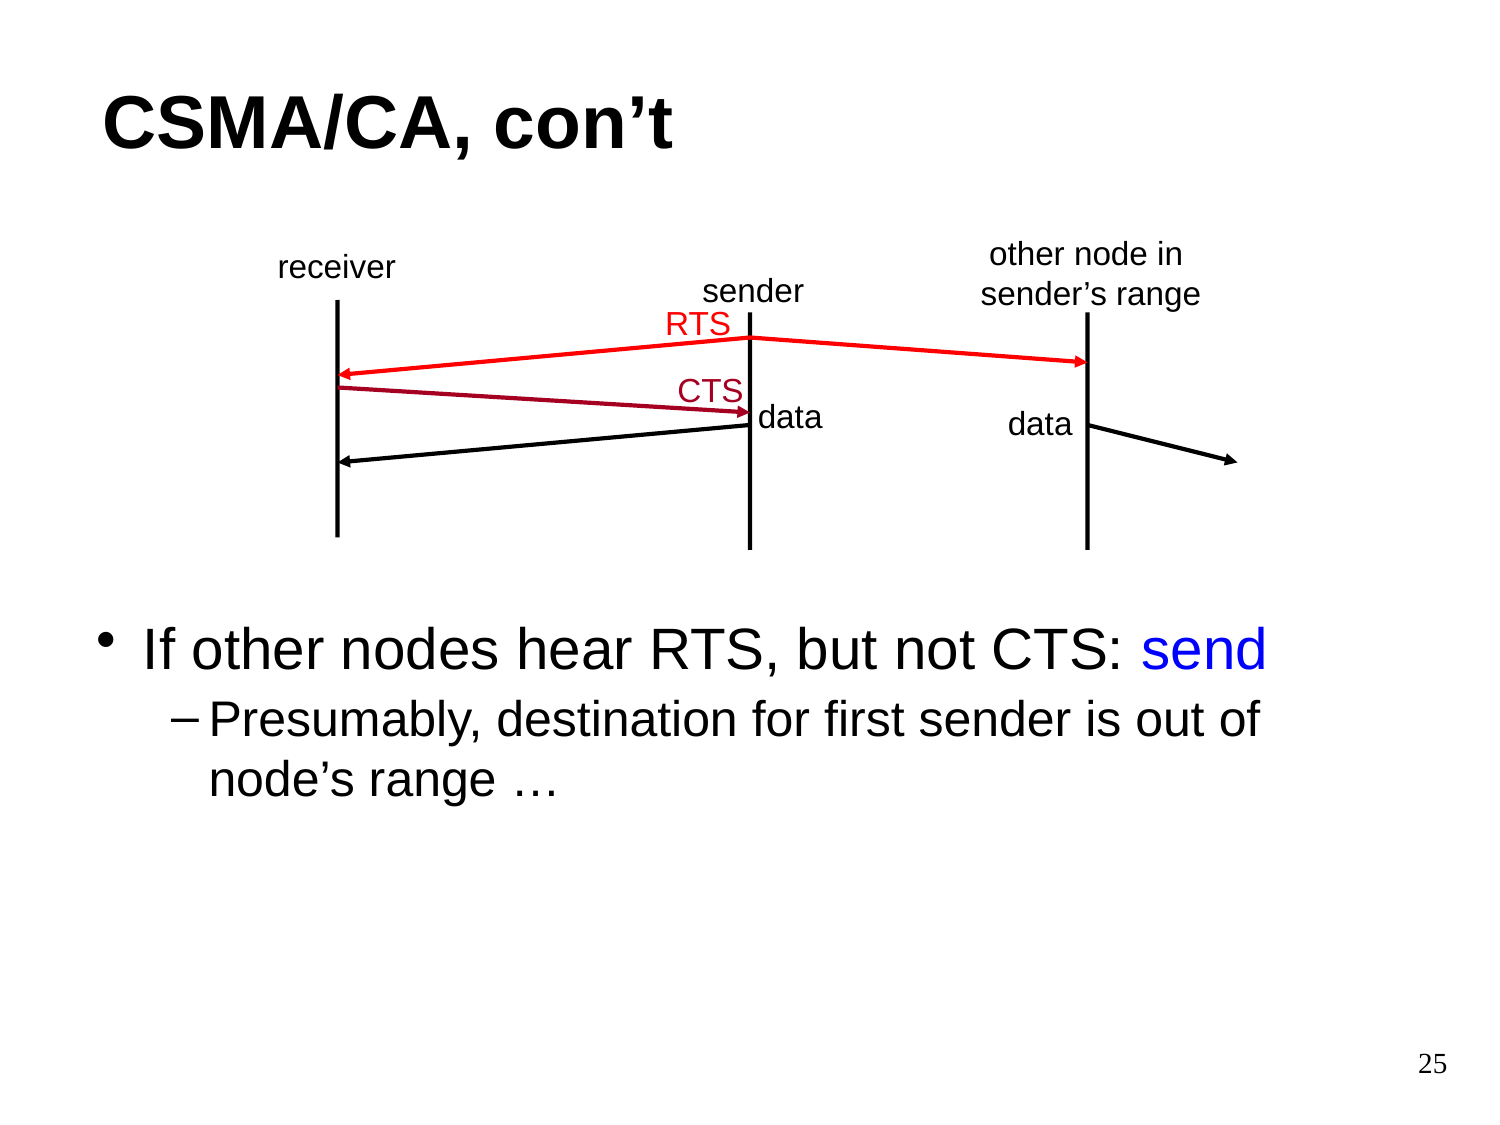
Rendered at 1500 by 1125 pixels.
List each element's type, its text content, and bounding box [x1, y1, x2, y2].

list If other nodes hear RTS, but not CTS: send Presumably, destination for first sender is out of node’s range … [80, 603, 1383, 986]
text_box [261, 224, 1238, 551]
title CSMA/CA, con’t [87, 50, 1425, 188]
text_box 25 [1312, 1037, 1463, 1100]
